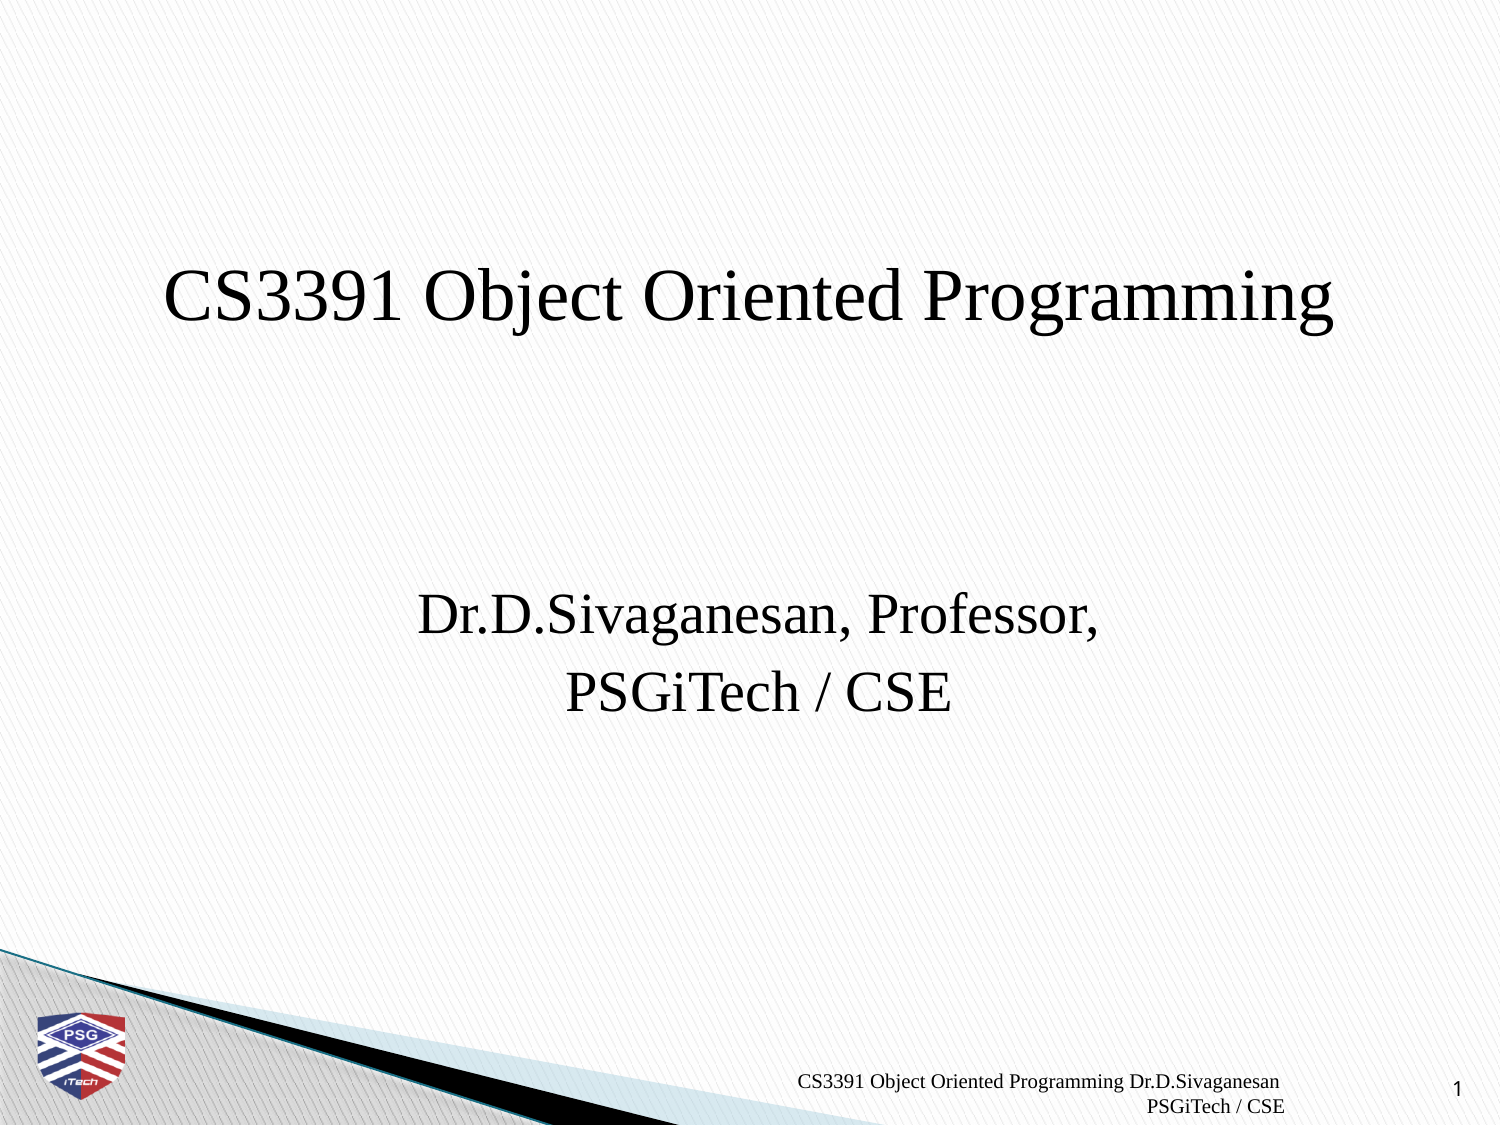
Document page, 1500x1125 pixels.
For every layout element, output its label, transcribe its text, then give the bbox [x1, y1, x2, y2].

footer CS3391 Object Oriented Programming Dr.D.Sivaganesan PSGiTech / CSE [718, 1051, 1300, 1125]
slide_number 1 [1418, 1051, 1479, 1112]
list CS3391 Object Oriented Programming Dr.D.Sivaganesan, Professor, PSGiTech / CSE [75, 237, 1425, 950]
picture [37, 1012, 125, 1100]
